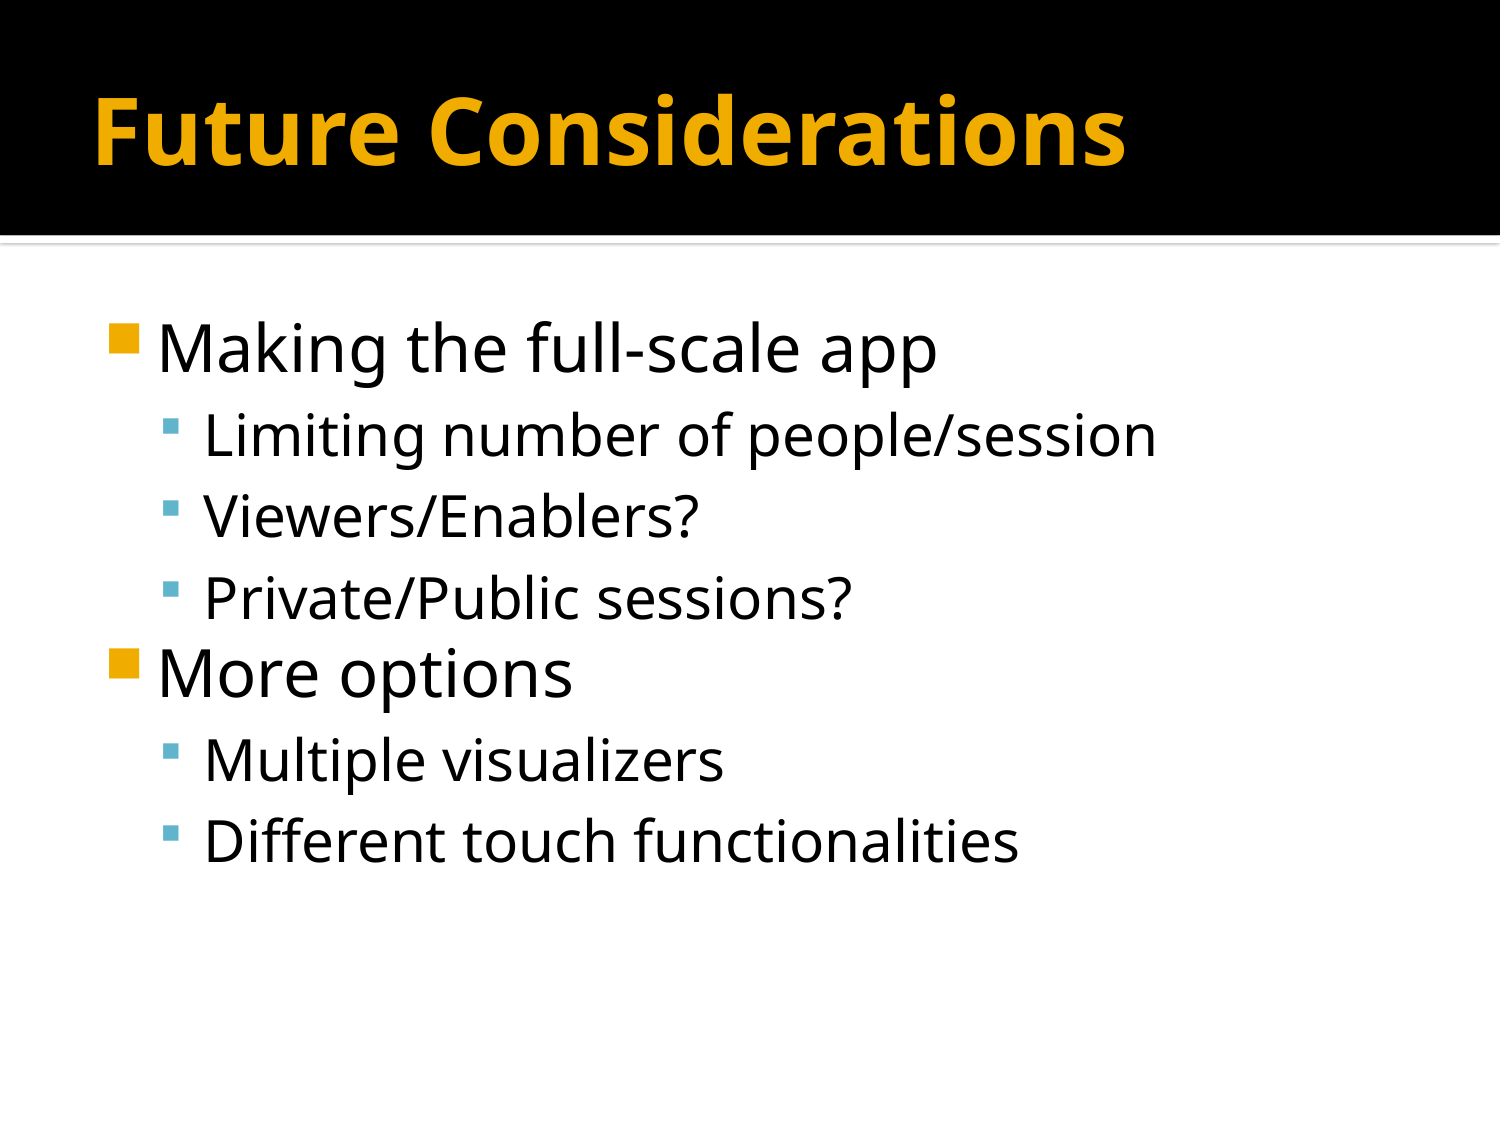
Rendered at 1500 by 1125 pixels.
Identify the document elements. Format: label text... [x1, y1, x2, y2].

list Making the full-scale app Limiting number of people/session Viewers/Enablers? Private/Public sessions? More options Multiple visualizers Different touch functionalities [75, 291, 1425, 1050]
title Future Considerations [75, 25, 1425, 231]
